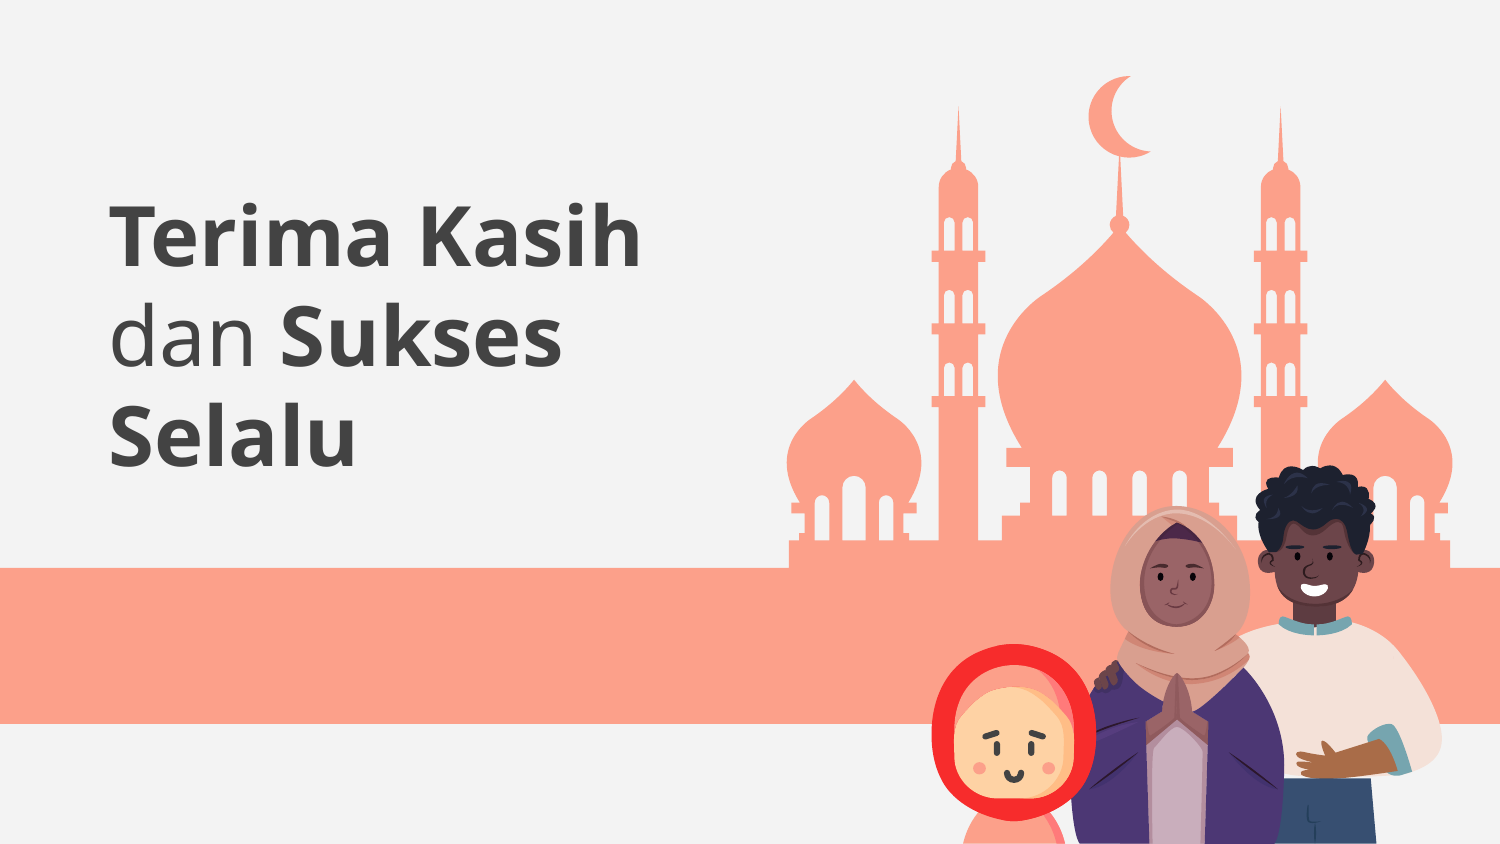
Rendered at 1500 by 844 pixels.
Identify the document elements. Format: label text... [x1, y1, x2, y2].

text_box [1068, 465, 1446, 844]
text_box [929, 643, 1098, 844]
title Terima Kasih dan Sukses Selalu [93, 288, 806, 498]
